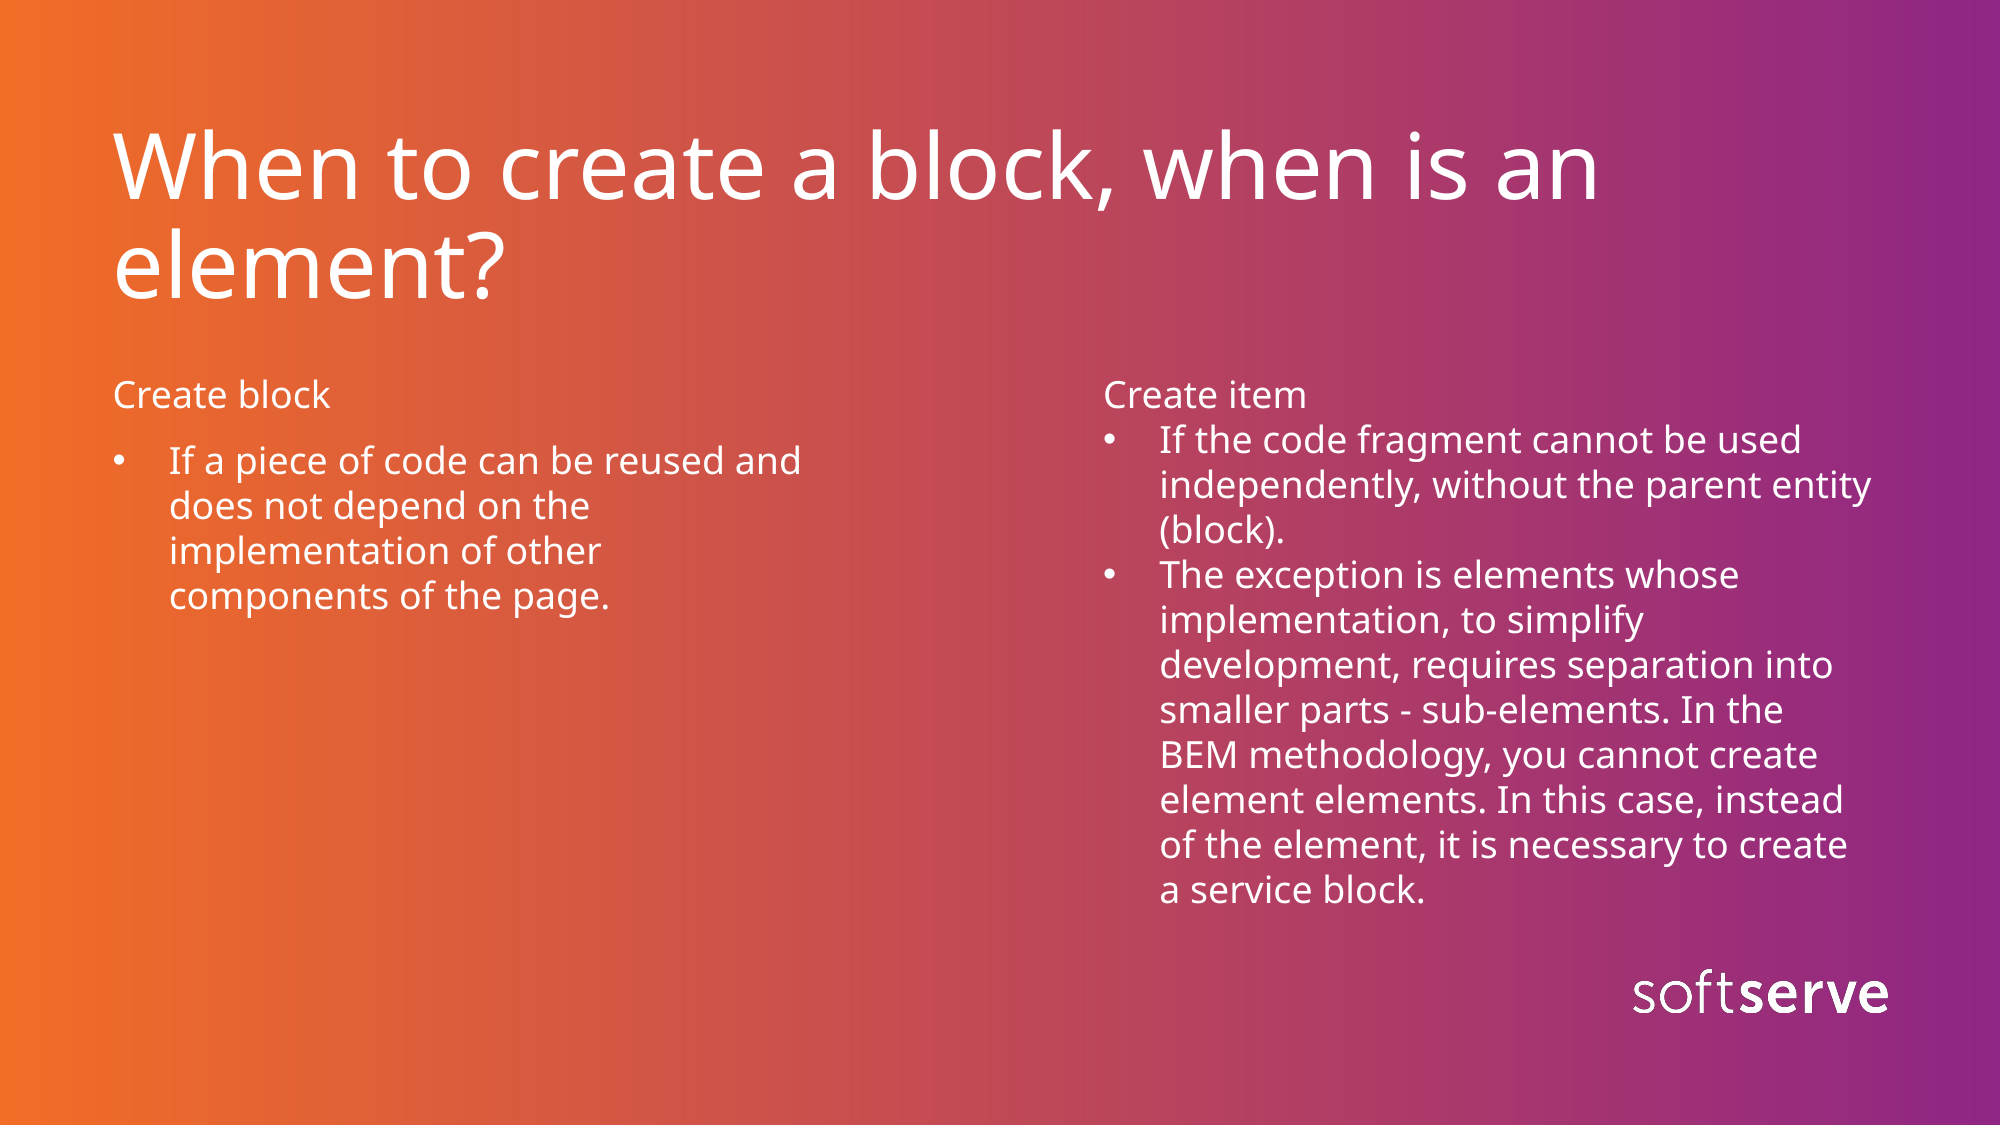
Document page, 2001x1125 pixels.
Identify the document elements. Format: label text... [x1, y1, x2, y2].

text_box Create item If the code fragment cannot be used independently, without the parent entity (block). The exception is elements whose implementation, to simplify development, requires separation into smaller parts - sub-elements. In the BEM methodology, you cannot create element elements. In this case, instead of the element, it is necessary to create a service block. [1088, 363, 1888, 964]
picture [1633, 968, 1888, 1013]
list Create block If a piece of code can be reused and does not depend on the implementation of other components of the page. [112, 364, 838, 1039]
title When to create a block, when is an element? [112, 112, 1888, 225]
